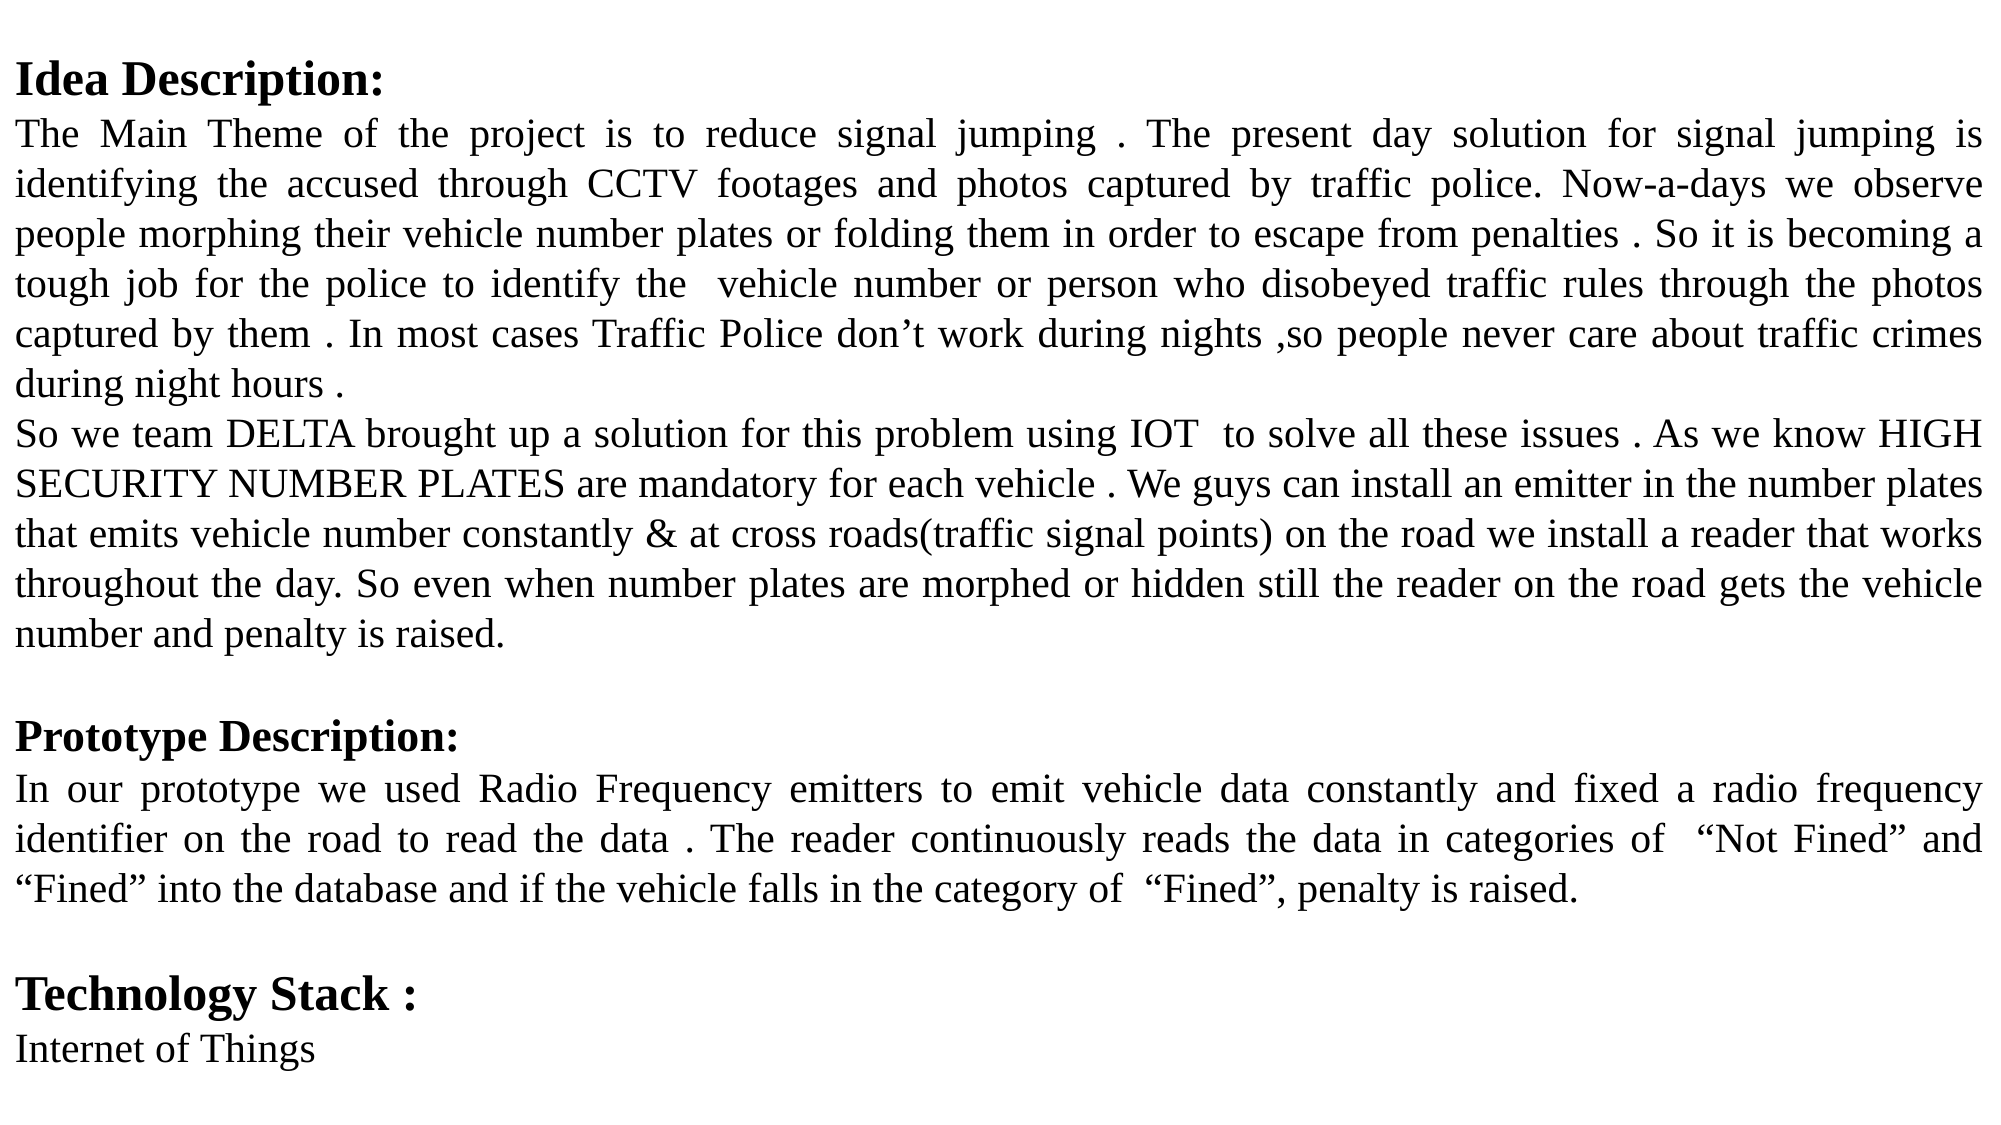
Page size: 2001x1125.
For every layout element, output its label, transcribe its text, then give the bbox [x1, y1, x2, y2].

text_box Idea Description: The Main Theme of the project is to reduce signal jumping . The present day solution for signal jumping is identifying the accused through CCTV footages and photos captured by traffic police. Now-a-days we observe people morphing their vehicle number plates or folding them in order to escape from penalties . So it is becoming a tough job for the police to identify the vehicle number or person who disobeyed traffic rules through the photos captured by them . In most cases Traffic Police don’t work during nights ,so people never care about traffic crimes during night hours . So we team DELTA brought up a solution for this problem using IOT to solve all these issues . As we know HIGH SECURITY NUMBER PLATES are mandatory for each vehicle . We guys can install an emitter in the number plates that emits vehicle number constantly & at cross roads(traffic signal points) on the road we install a reader that works throughout the day. So even when number plates are morphed or hidden still the reader on the road gets the vehicle number and penalty is raised. Prototype Description: In our prototype we used Radio Frequency emitters to emit vehicle data constantly and fixed a radio frequency identifier on the road to read the data . The reader continuously reads the data in categories of “Not Fined” and “Fined” into the database and if the vehicle falls in the category of “Fined”, penalty is raised. Technology Stack : Internet of Things [0, 38, 2000, 1079]
